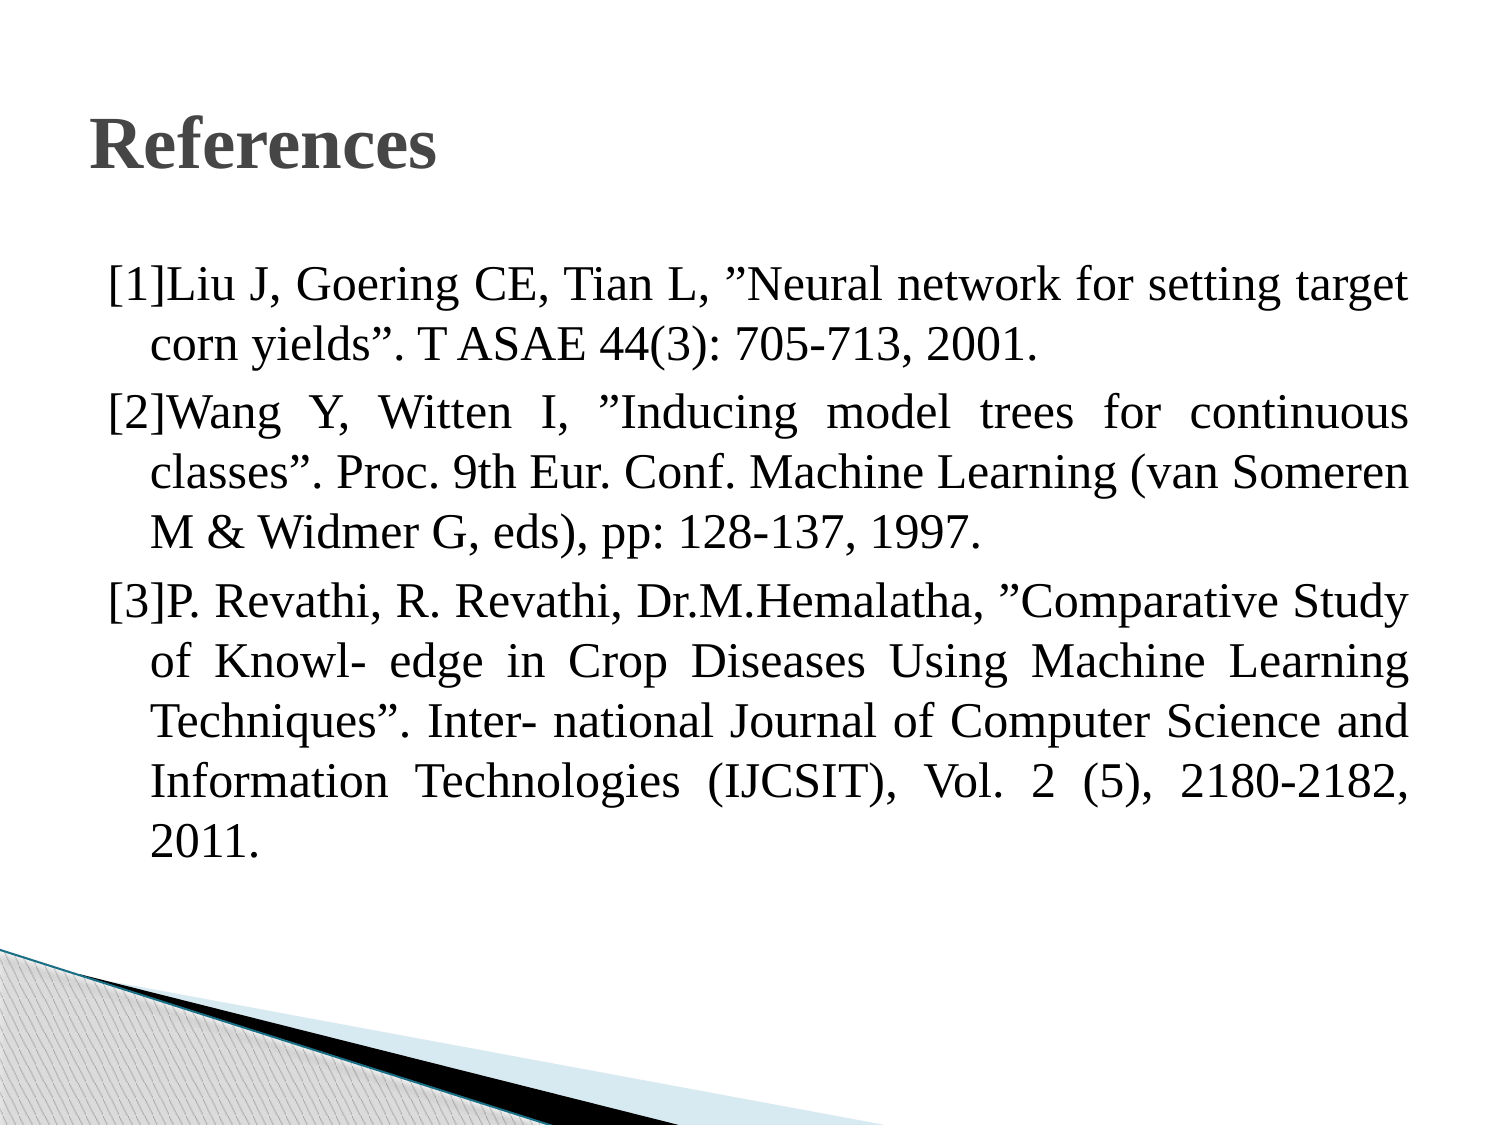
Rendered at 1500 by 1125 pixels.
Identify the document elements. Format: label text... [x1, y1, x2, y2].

list [1]Liu J, Goering CE, Tian L, ”Neural network for setting target corn yields”. T ASAE 44(3): 705-713, 2001. [2]Wang Y, Witten I, ”Inducing model trees for continuous classes”. Proc. 9th Eur. Conf. Machine Learning (van Someren M & Widmer G, eds), pp: 128-137, 1997. [3]P. Revathi, R. Revathi, Dr.M.Hemalatha, ”Comparative Study of Knowl- edge in Crop Diseases Using Machine Learning Techniques”. Inter- national Journal of Computer Science and Information Technologies (IJCSIT), Vol. 2 (5), 2180-2182, 2011. [75, 243, 1425, 986]
title References [75, 45, 1425, 233]
